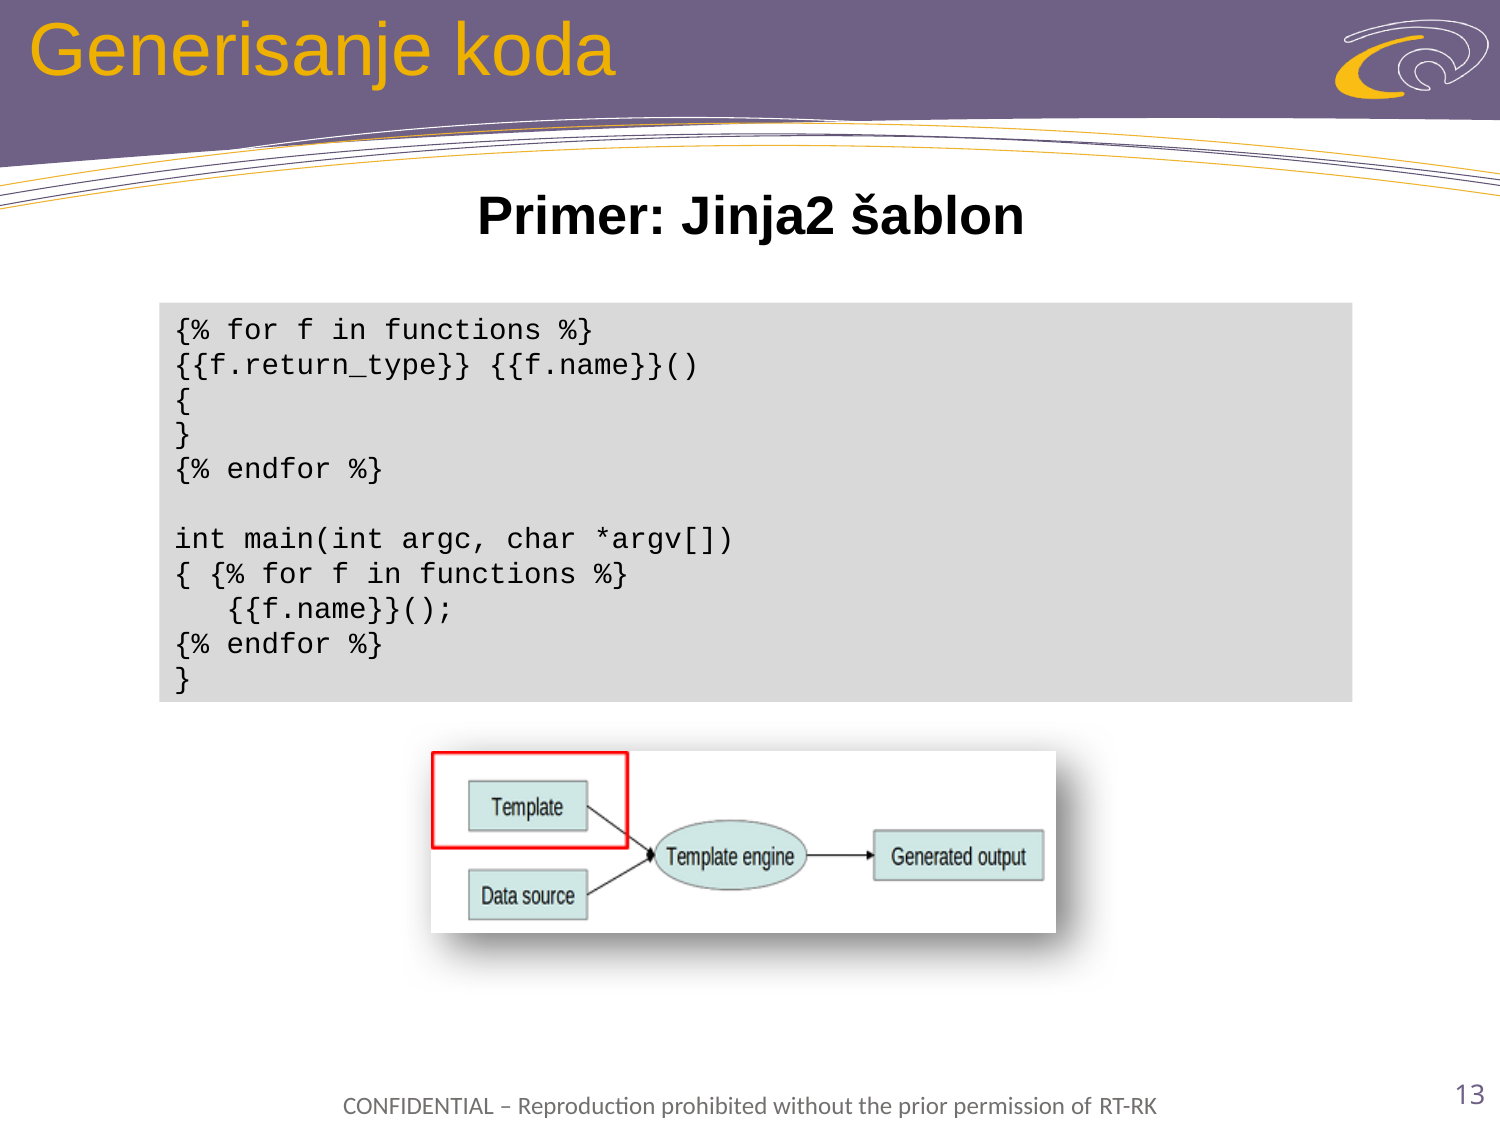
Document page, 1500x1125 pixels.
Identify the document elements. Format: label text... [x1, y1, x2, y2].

picture [430, 751, 1057, 933]
text_box {% for f in functions %} {{f.return_type}} {{f.name}}() { } {% endfor %} int main(int argc, char *argv[]) { {% for f in functions %} {{f.name}}(); {% endfor %} } [159, 302, 1353, 702]
list Primer: Jinja2 šablon [76, 172, 1427, 291]
picture [1322, 0, 1500, 102]
title Generisanje koda [13, 0, 1313, 119]
